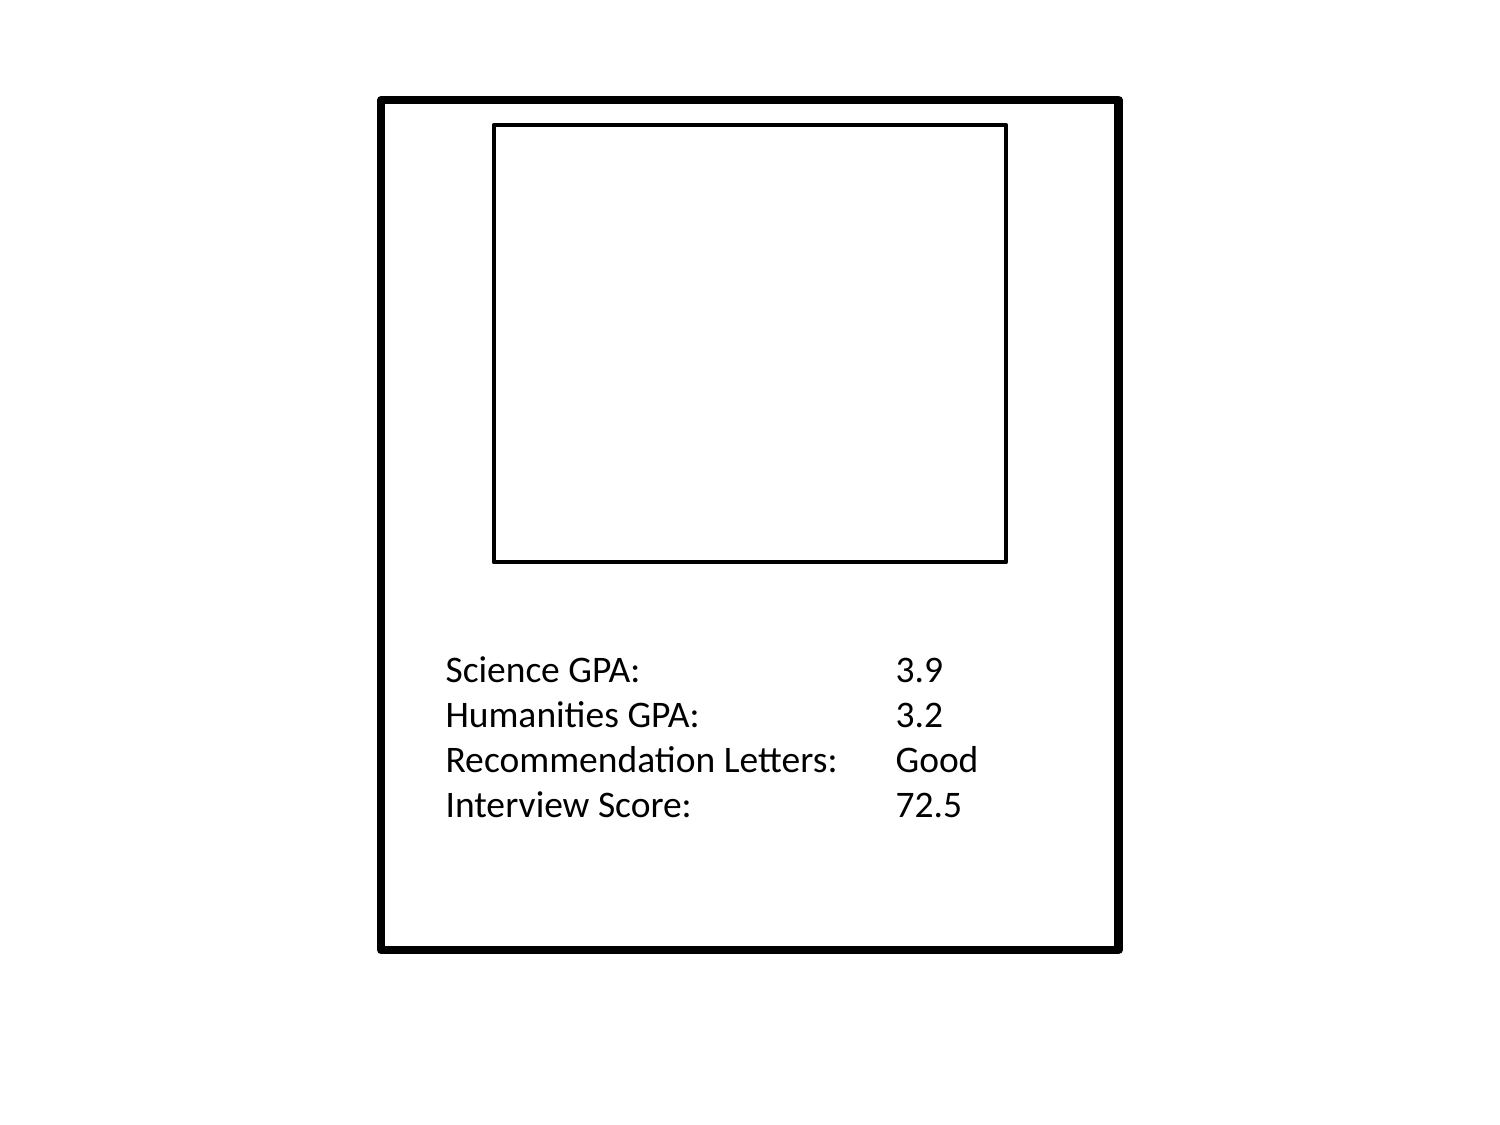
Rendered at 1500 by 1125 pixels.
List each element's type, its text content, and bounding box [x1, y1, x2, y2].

text_box [379, 98, 1121, 952]
text_box Science GPA: 3.9 Humanities GPA: 3.2 Recommendation Letters: Good Interview Score: 72.5 [430, 637, 1088, 833]
text_box [492, 123, 1008, 564]
